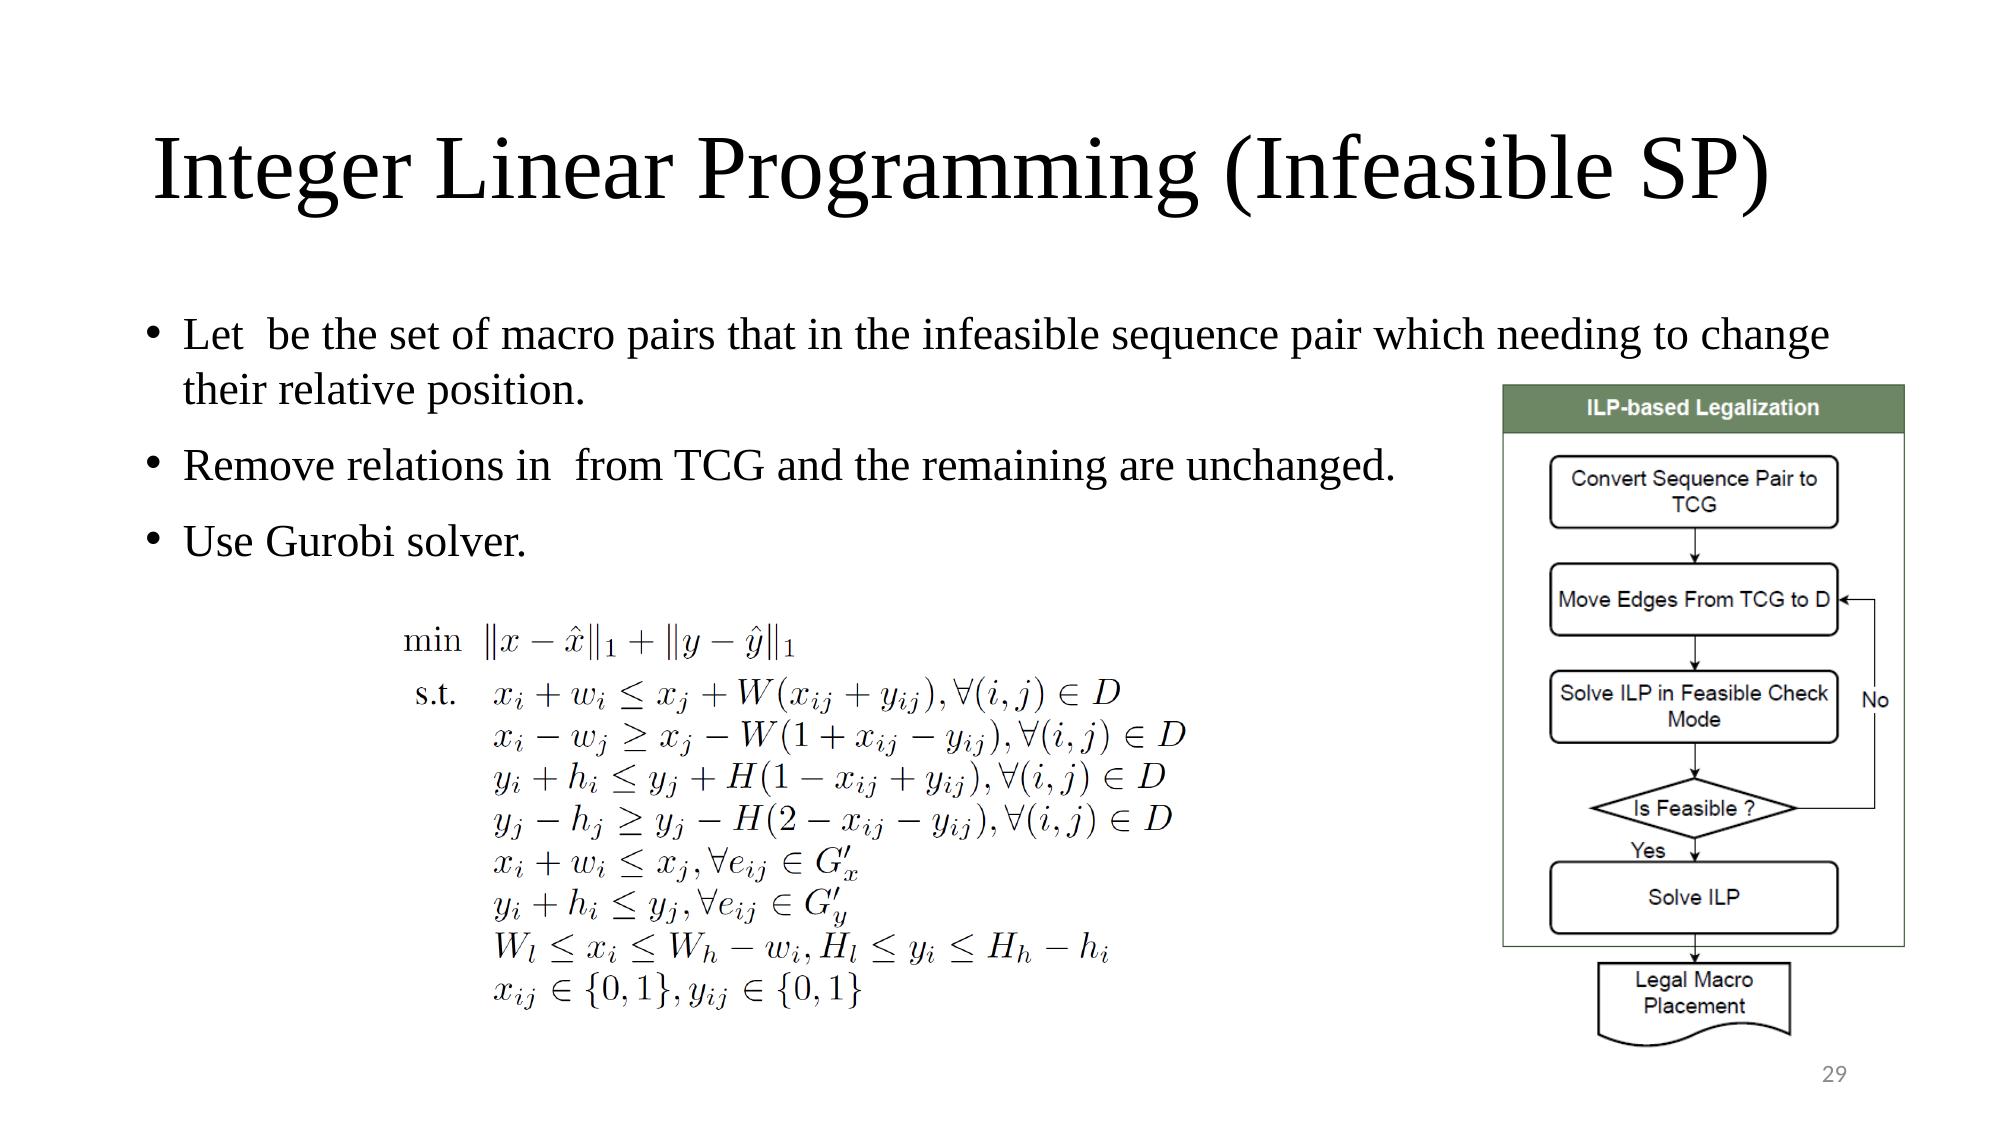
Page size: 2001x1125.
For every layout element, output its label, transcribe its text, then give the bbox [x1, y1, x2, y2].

title Integer Linear Programming (Infeasible SP) [137, 59, 1966, 278]
slide_number 28 [1412, 1042, 1863, 1103]
picture [393, 615, 1200, 1019]
picture [1501, 380, 1913, 1051]
